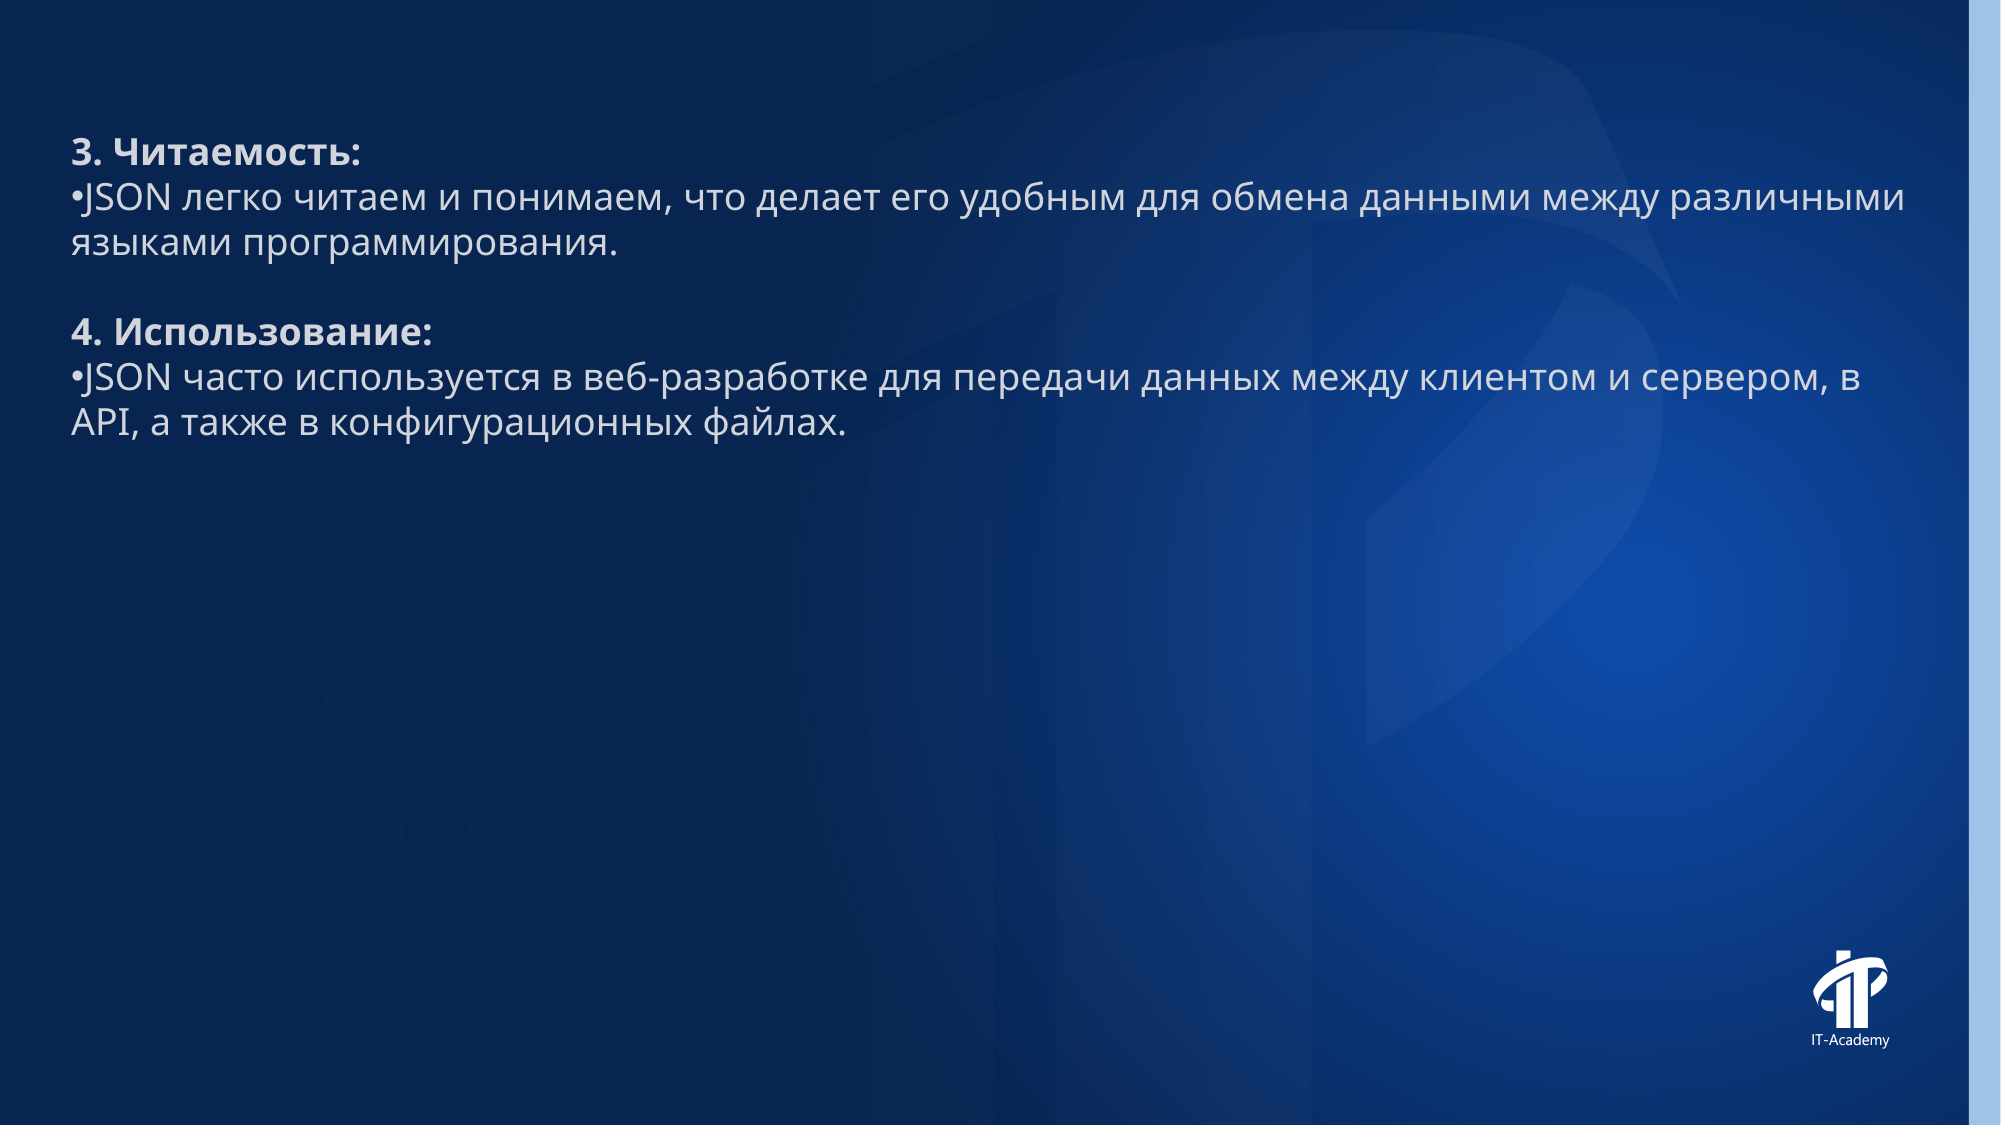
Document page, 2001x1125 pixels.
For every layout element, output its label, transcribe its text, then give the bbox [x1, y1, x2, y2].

text_box 3. Читаемость: JSON легко читаем и понимаем, что делает его удобным для обмена данными между различными языками программирования. 4. Использование: JSON часто используется в веб-разработке для передачи данных между клиентом и сервером, в API, а также в конфигурационных файлах. [56, 120, 1944, 496]
picture [0, 0, 1968, 1125]
text_box [1968, 0, 2000, 1125]
